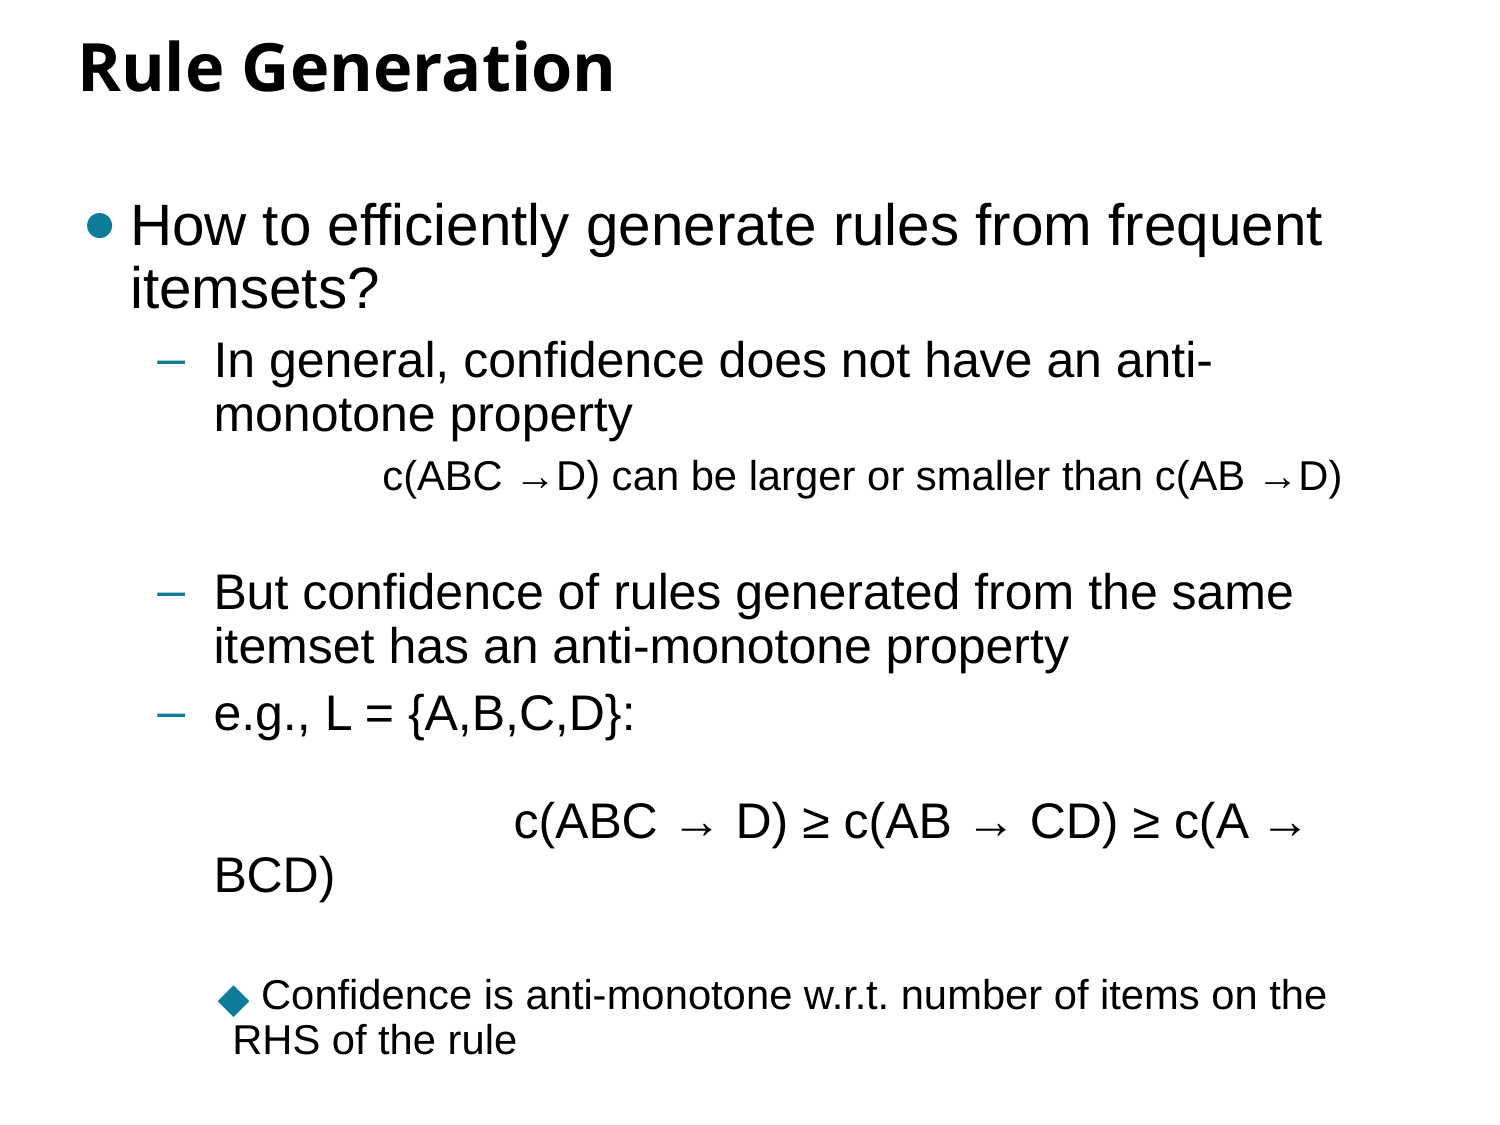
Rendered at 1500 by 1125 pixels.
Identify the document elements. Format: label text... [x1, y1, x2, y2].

list How to efficiently generate rules from frequent itemsets? In general, confidence does not have an anti-monotone property c(ABC →D) can be larger or smaller than c(AB →D) But confidence of rules generated from the same itemset has an anti-monotone property e.g., L = {A,B,C,D}: c(ABC → D) ≥ c(AB → CD) ≥ c(A → BCD) Confidence is anti-monotone w.r.t. number of items on the RHS of the rule [67, 187, 1432, 1038]
title Rule Generation [62, 24, 1421, 113]
